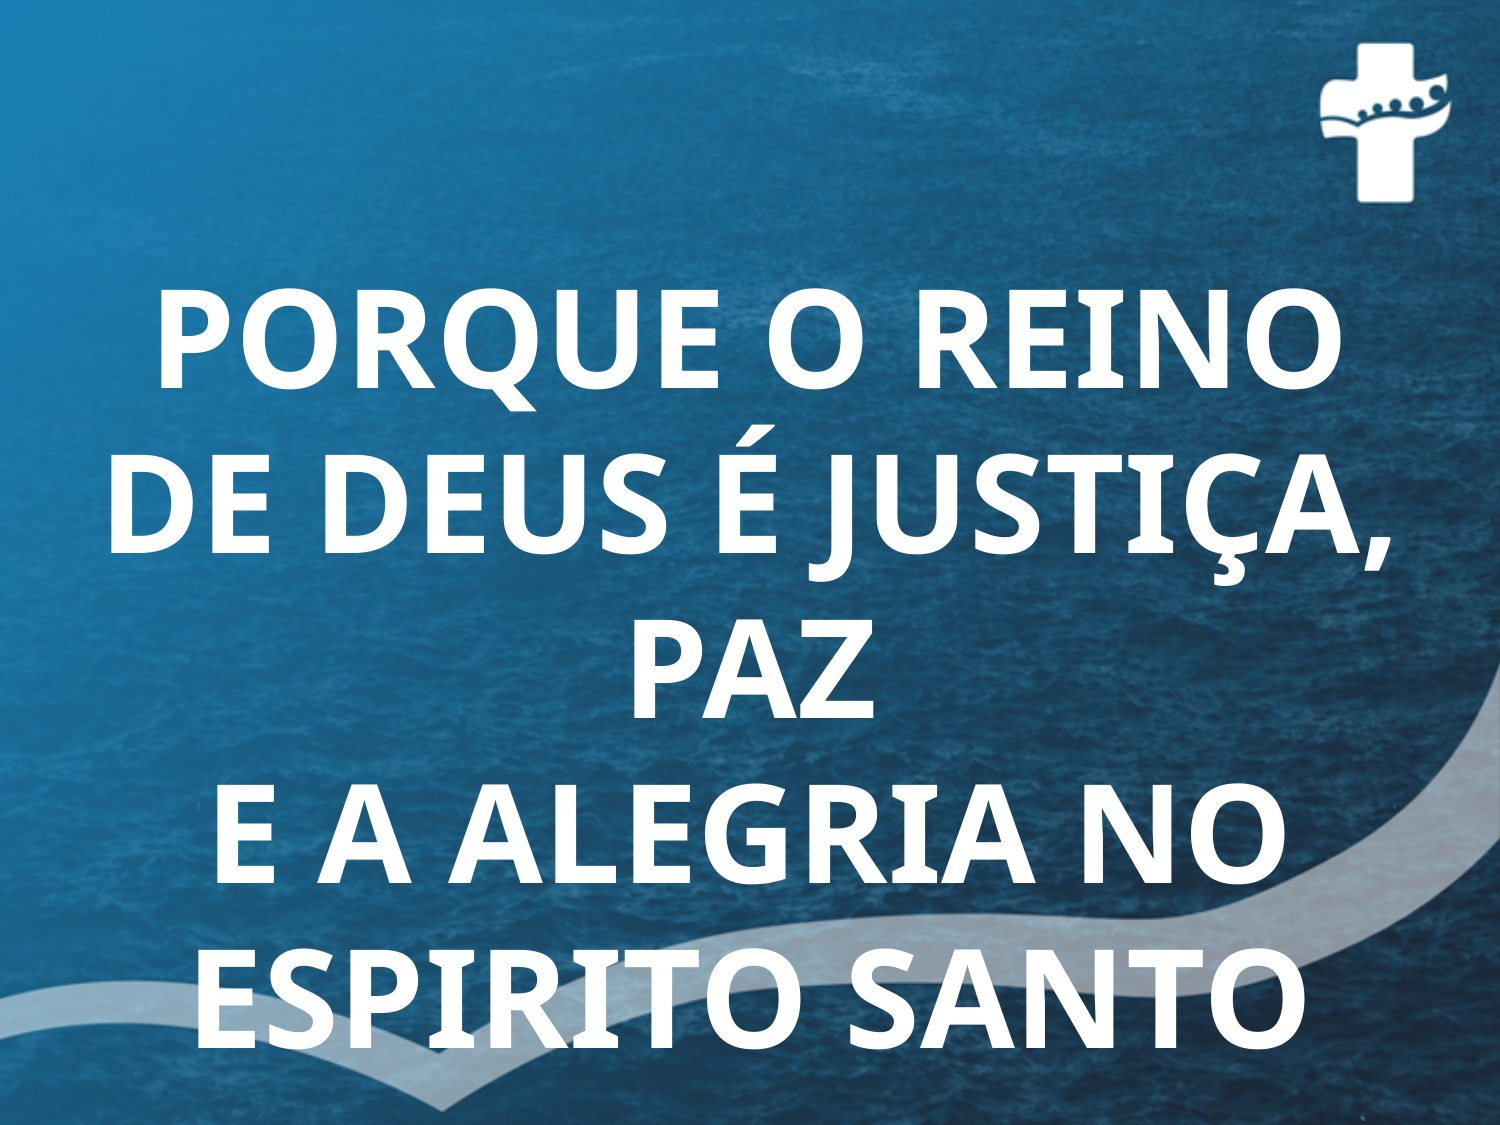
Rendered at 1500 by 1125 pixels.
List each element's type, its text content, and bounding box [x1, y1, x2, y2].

list PORQUE O REINO DE DEUS É JUSTIÇA, PAZ E A ALEGRIA NO ESPIRITO SANTO [75, 243, 1425, 976]
picture [0, 0, 1500, 1125]
